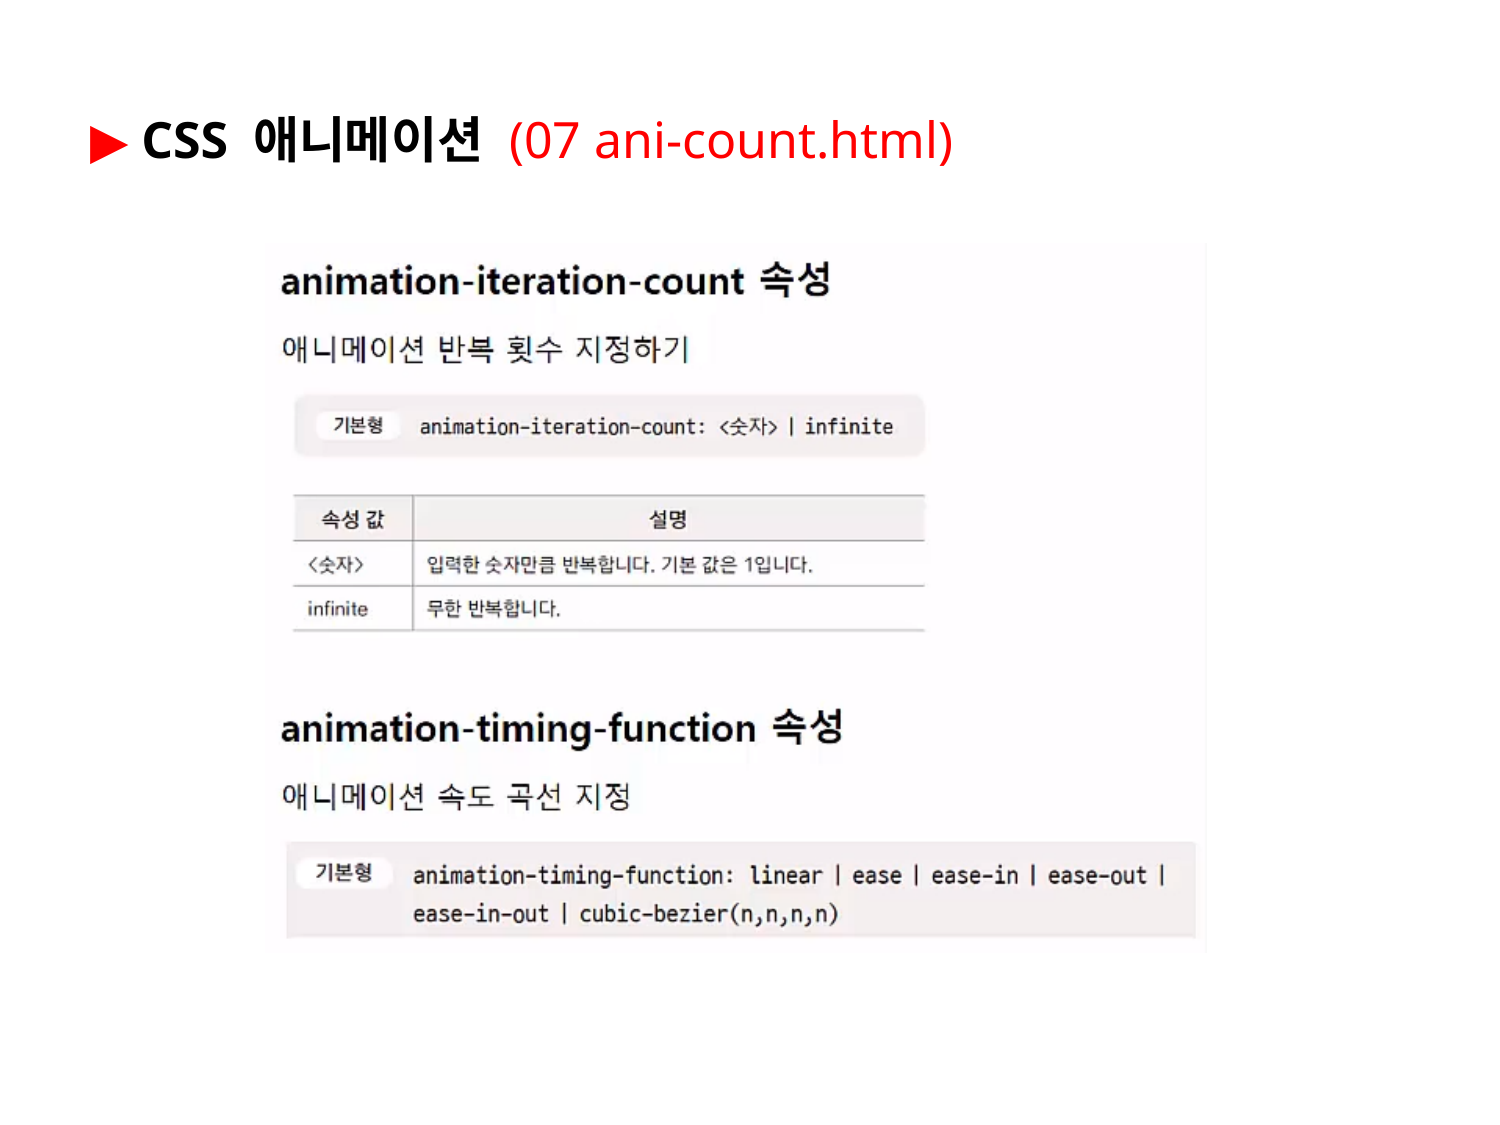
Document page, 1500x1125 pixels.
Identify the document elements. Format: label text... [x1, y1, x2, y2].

picture [265, 243, 1207, 954]
title ▶ CSS 애니메이션 (07 ani-count.html) [75, 45, 1425, 233]
